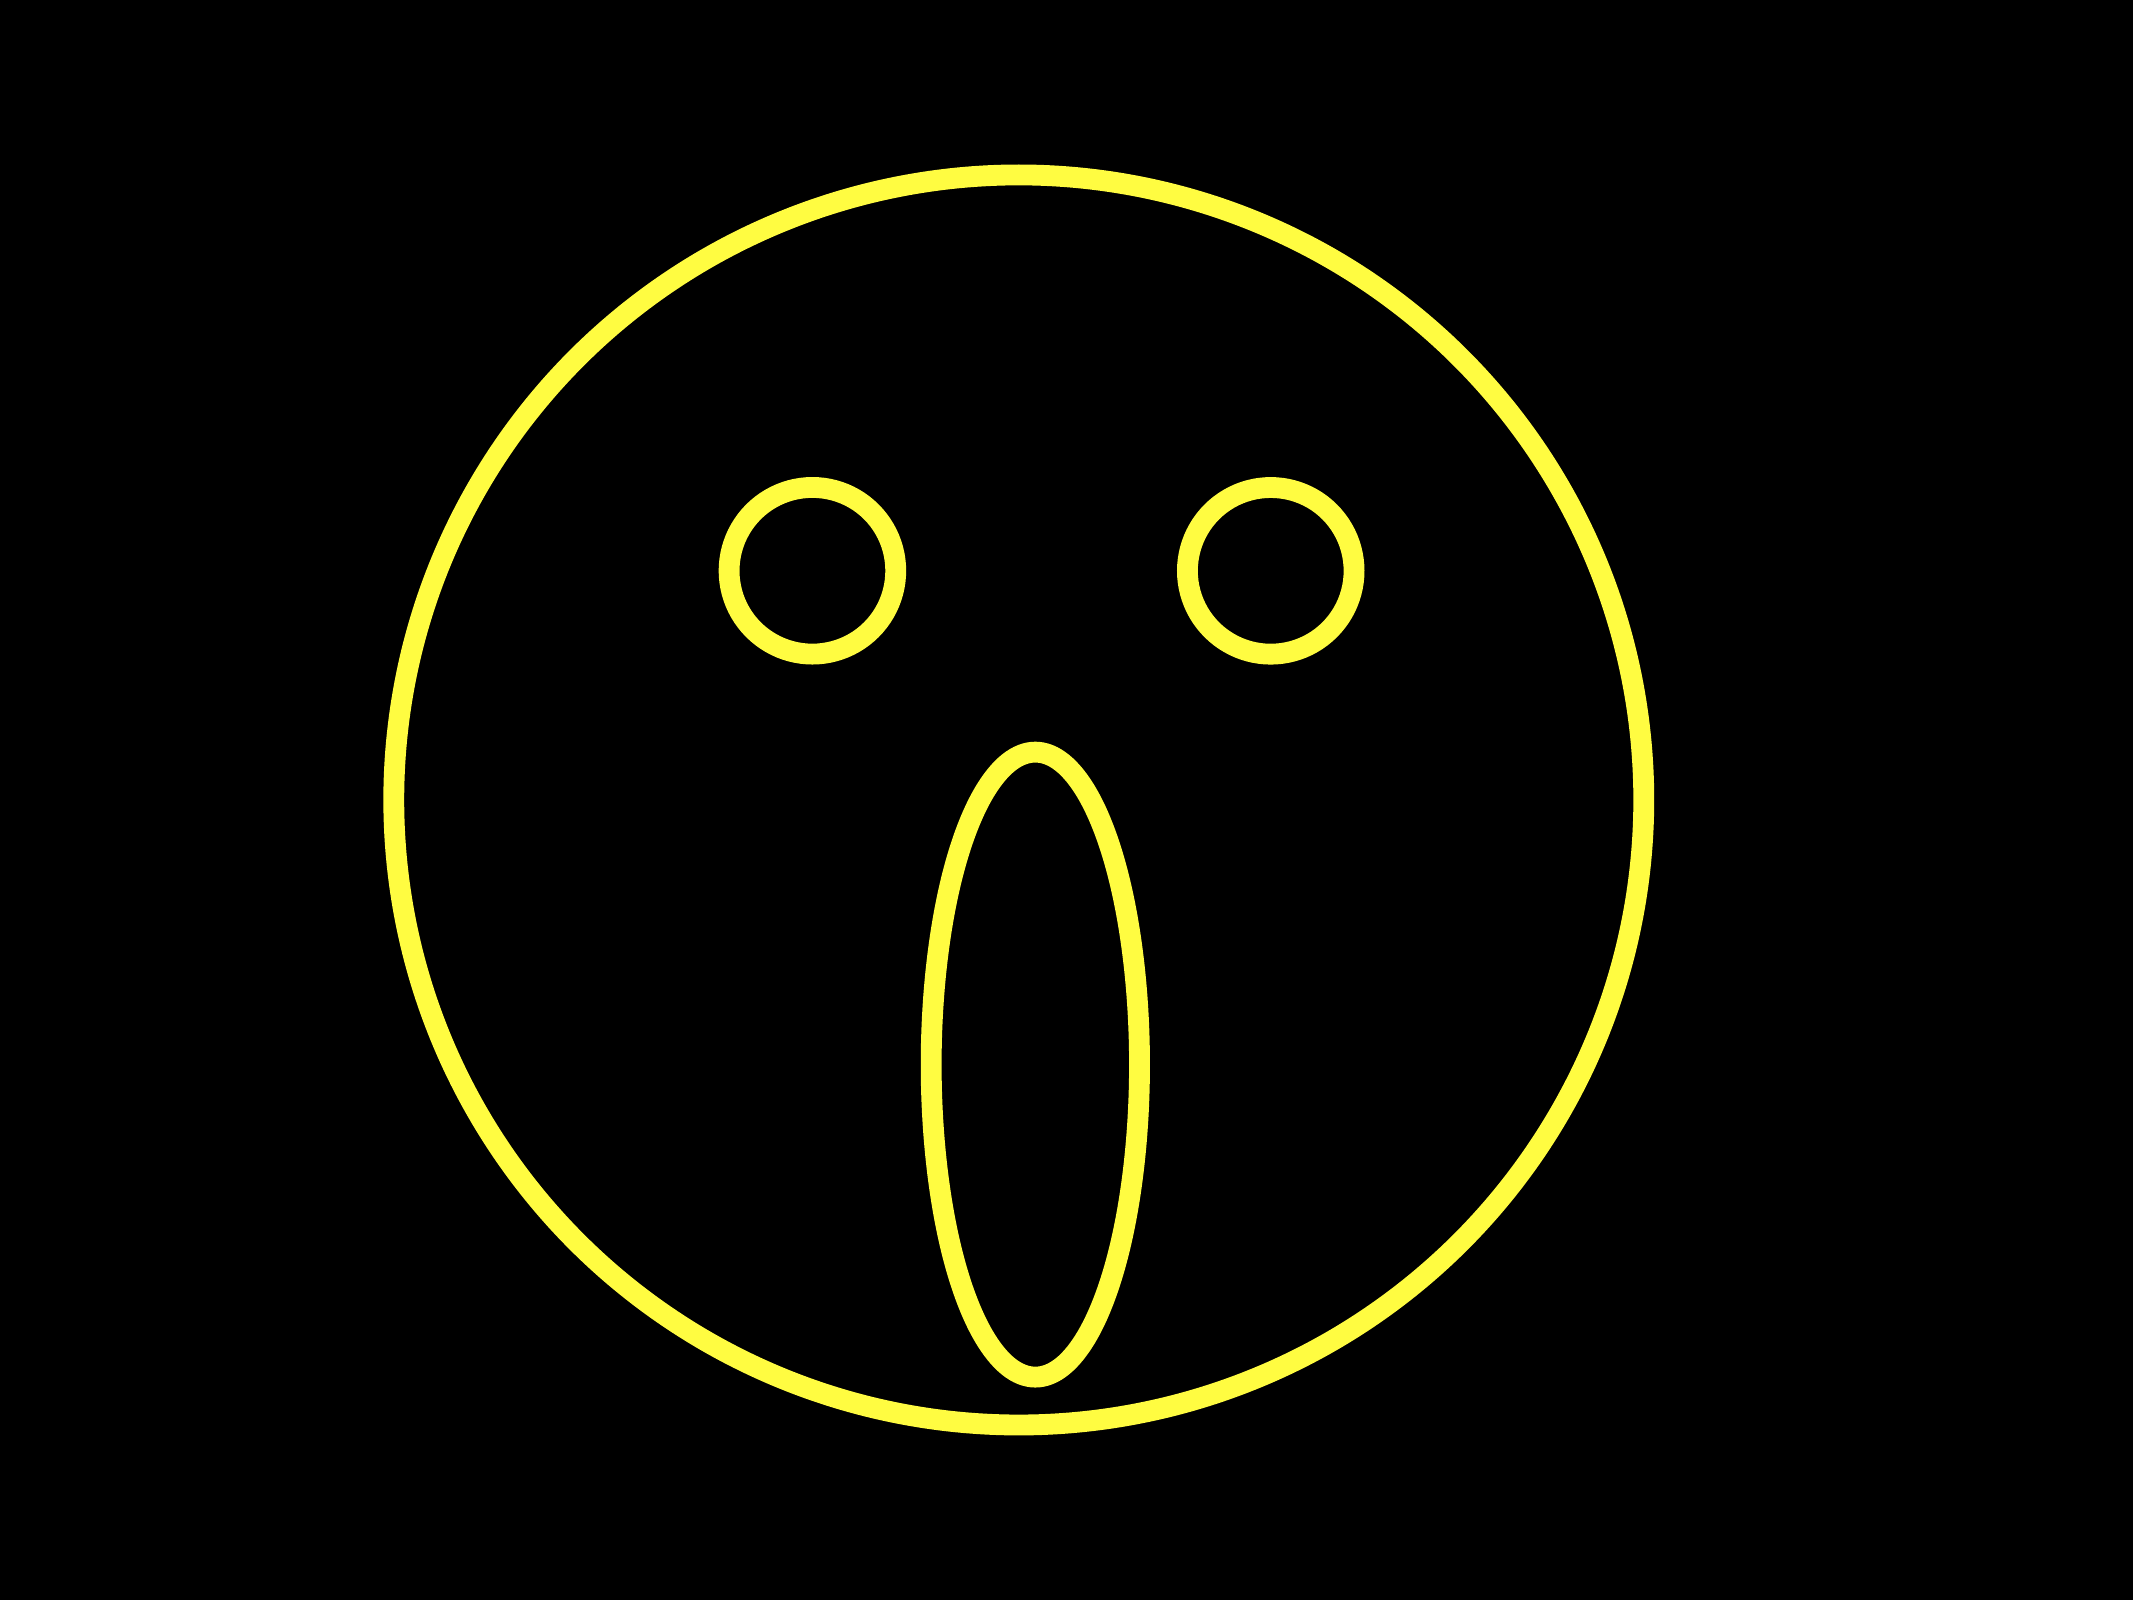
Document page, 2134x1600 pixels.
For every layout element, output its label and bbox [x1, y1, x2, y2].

text_box [1187, 487, 1355, 655]
text_box [729, 487, 896, 655]
text_box [393, 174, 1644, 1426]
text_box [931, 752, 1140, 1378]
